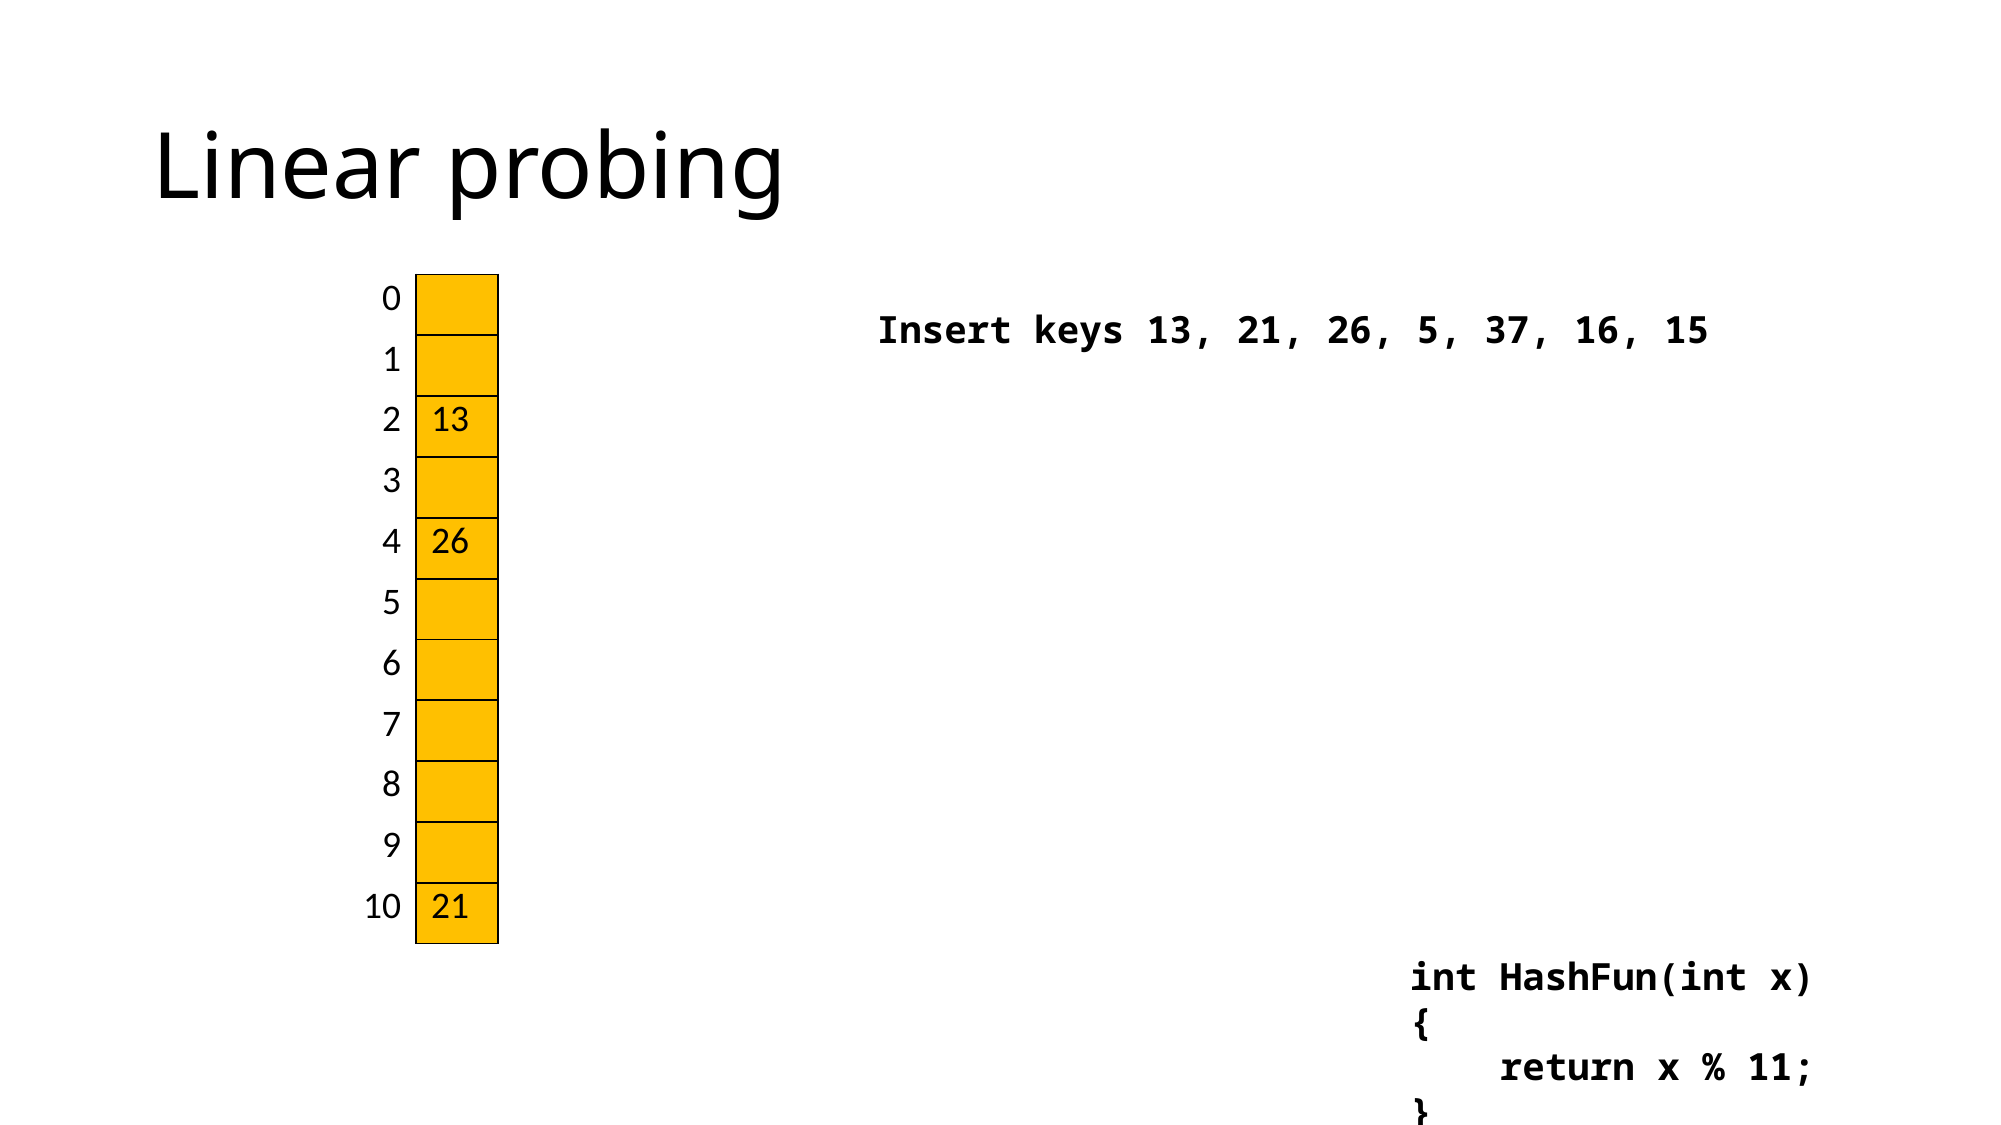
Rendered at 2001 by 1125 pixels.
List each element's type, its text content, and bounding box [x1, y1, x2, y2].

table_cell [417, 701, 497, 760]
table_cell 26 [417, 519, 497, 578]
table_cell 10 [334, 883, 415, 944]
table_cell 9 [334, 822, 415, 883]
table_cell [417, 336, 497, 395]
table_cell [417, 762, 497, 821]
table_cell 21 [417, 884, 497, 943]
table_cell 1 [334, 335, 415, 396]
table_cell 2 [334, 396, 415, 457]
table_header [417, 275, 497, 334]
table_cell [417, 458, 497, 517]
table_cell 6 [334, 639, 415, 700]
table_cell [417, 823, 497, 882]
table_cell 5 [334, 579, 415, 639]
table_cell 8 [334, 761, 415, 822]
table_cell [417, 580, 497, 639]
title Linear probing [137, 59, 1863, 278]
table_cell 13 [417, 397, 497, 456]
table_cell 7 [334, 700, 415, 761]
table_cell [417, 640, 497, 699]
table_cell 3 [334, 457, 415, 518]
table_cell 4 [334, 518, 415, 579]
text_box Insert keys 13, 21, 26, 5, 37, 16, 15 [862, 299, 1802, 359]
text_box int HashFun(int x) { return x % 11; } [1395, 945, 1863, 1125]
table_header 0 [334, 274, 415, 335]
